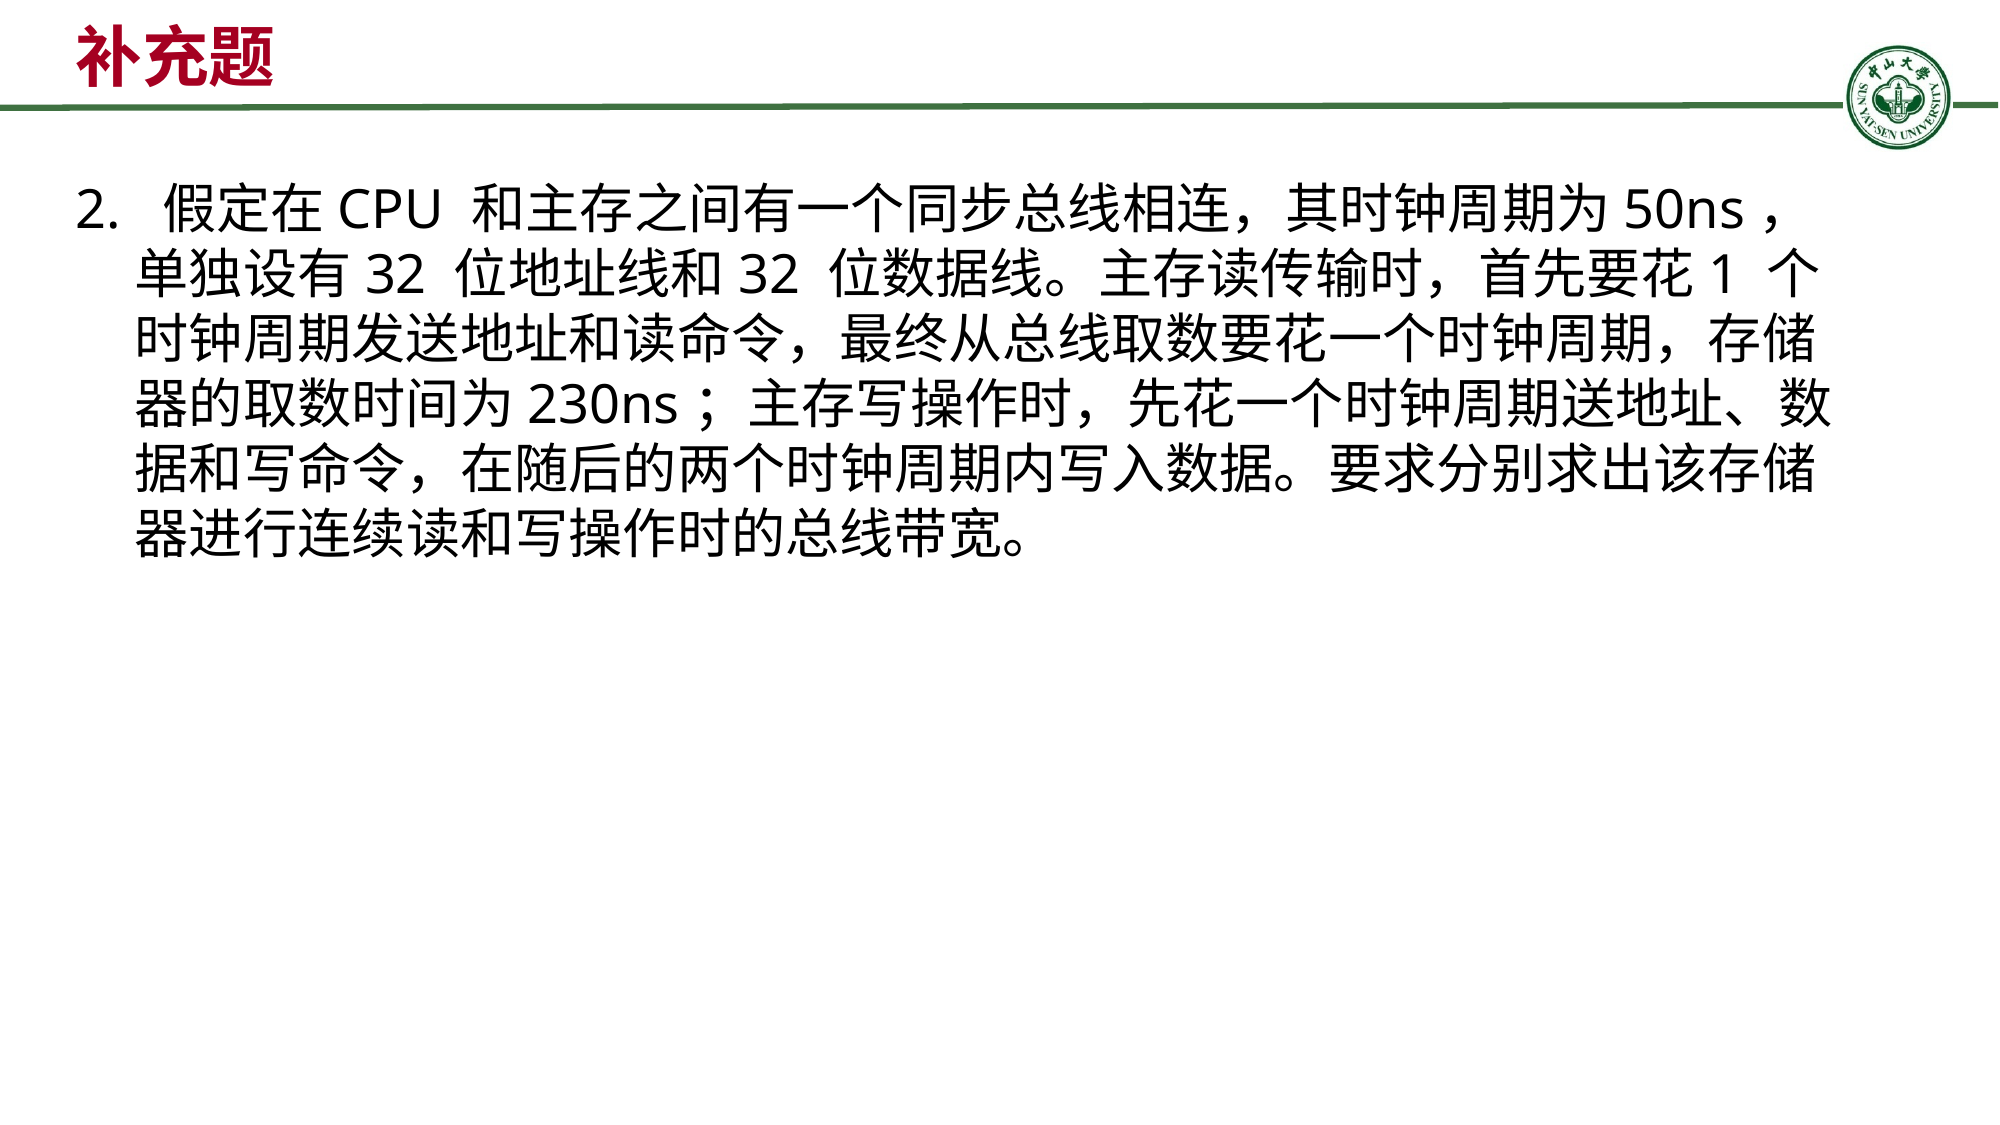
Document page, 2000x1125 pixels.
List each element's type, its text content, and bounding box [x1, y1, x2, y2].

text_box 补充题 [60, 0, 1213, 102]
list 2. 假定在CPU 和主存之间有一个同步总线相连，其时钟周期为50ns，单独设有32 位地址线和32 位数据线。主存读传输时，首先要花1 个时钟周期发送地址和读命令，最终从总线取数要花一个时钟周期，存储器的取数时间为230ns；主存写操作时，先花一个时钟周期送地址、数据和写命令，在随后的两个时钟周期内写入数据。要求分别求出该存储器进行连续读和写操作时的总线带宽。 [60, 166, 1868, 918]
picture [1843, 42, 1953, 152]
